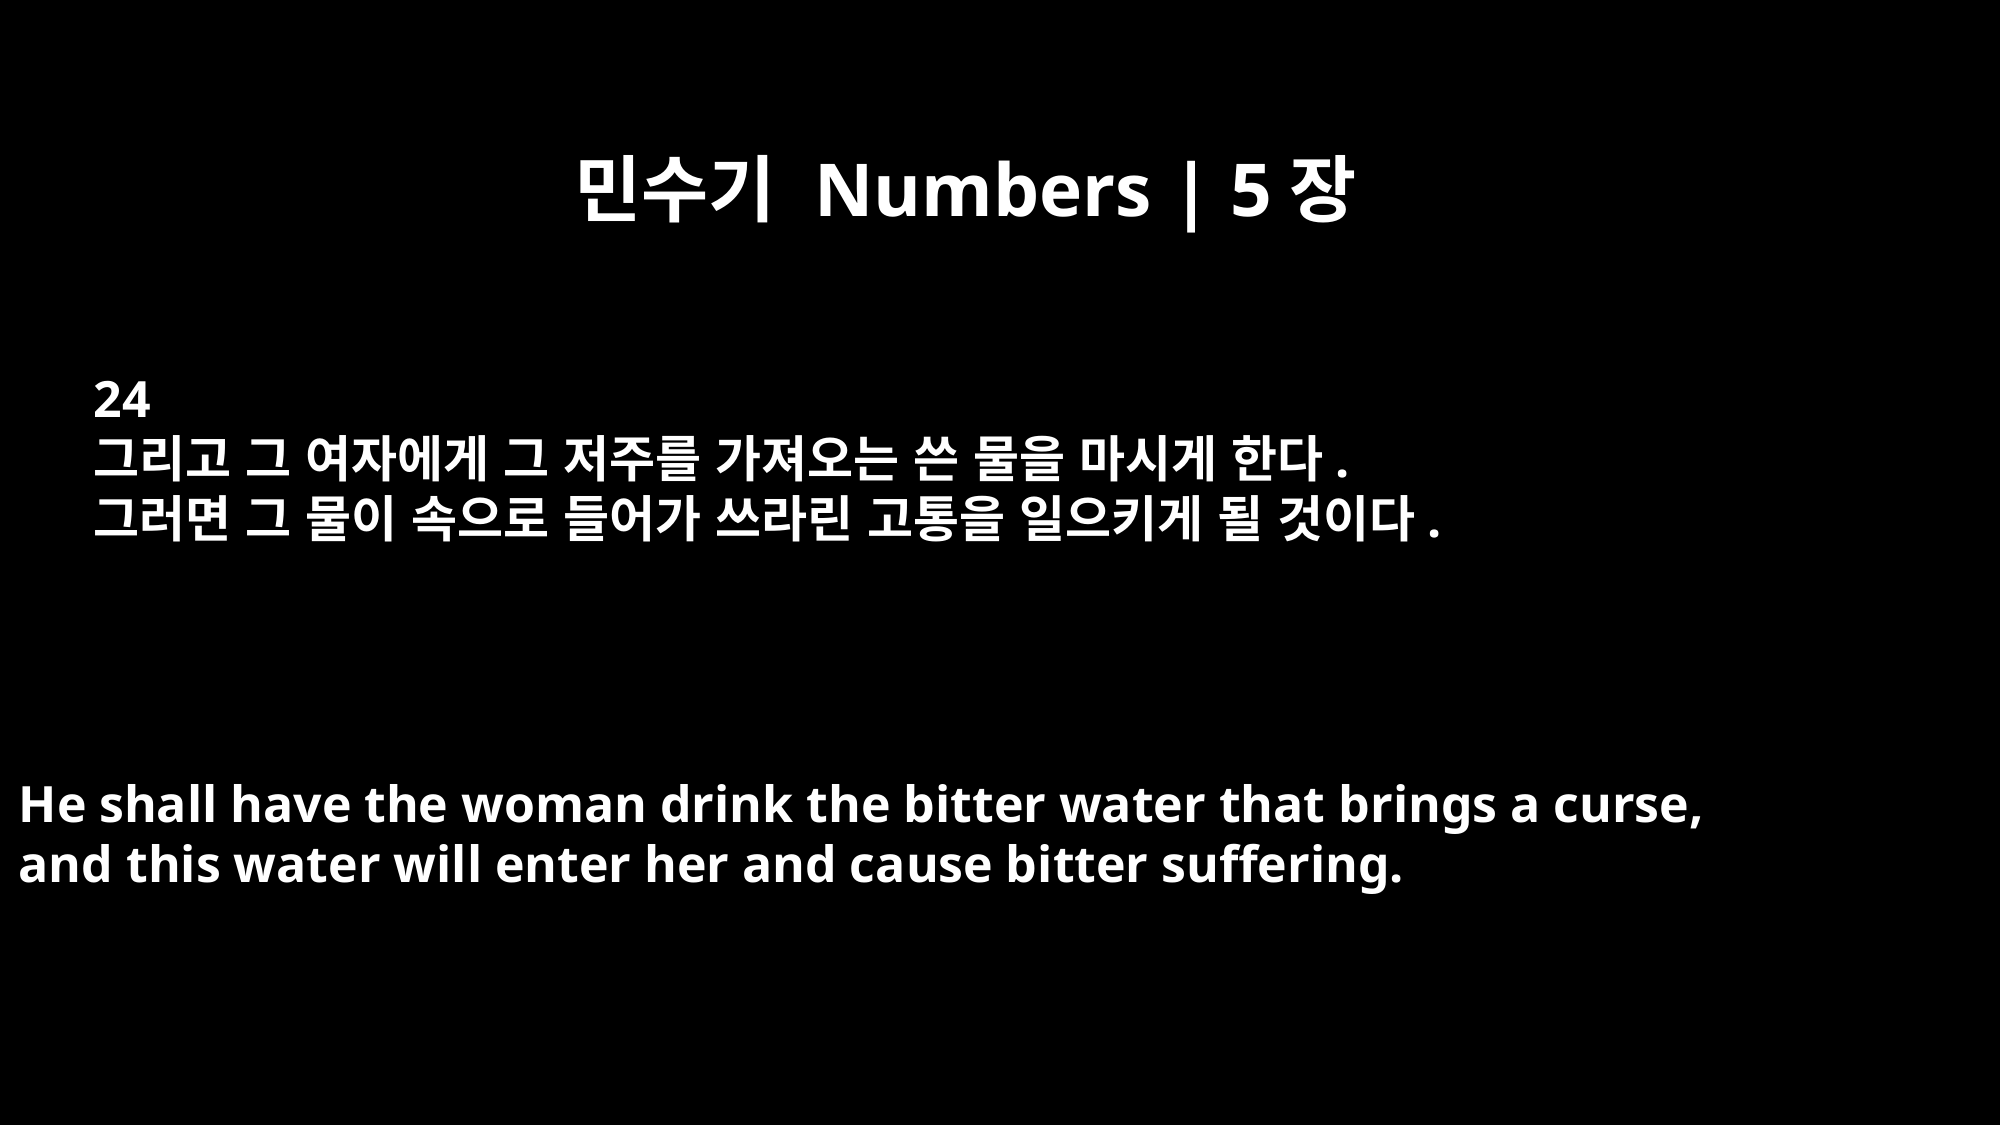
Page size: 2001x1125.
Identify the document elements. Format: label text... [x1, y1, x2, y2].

text_box 24 그리고 그 여자에게 그 저주를 가져오는 쓴 물을 마시게 한다. 그러면 그 물이 속으로 들어가 쓰라린 고통을 일으키게 될 것이다. [78, 359, 1457, 555]
text_box 민수기 Numbers | 5장 [559, 136, 1373, 239]
text_box He shall have the woman drink the bitter water that brings a curse, and this water will enter her and cause bitter suffering. [3, 764, 1719, 900]
